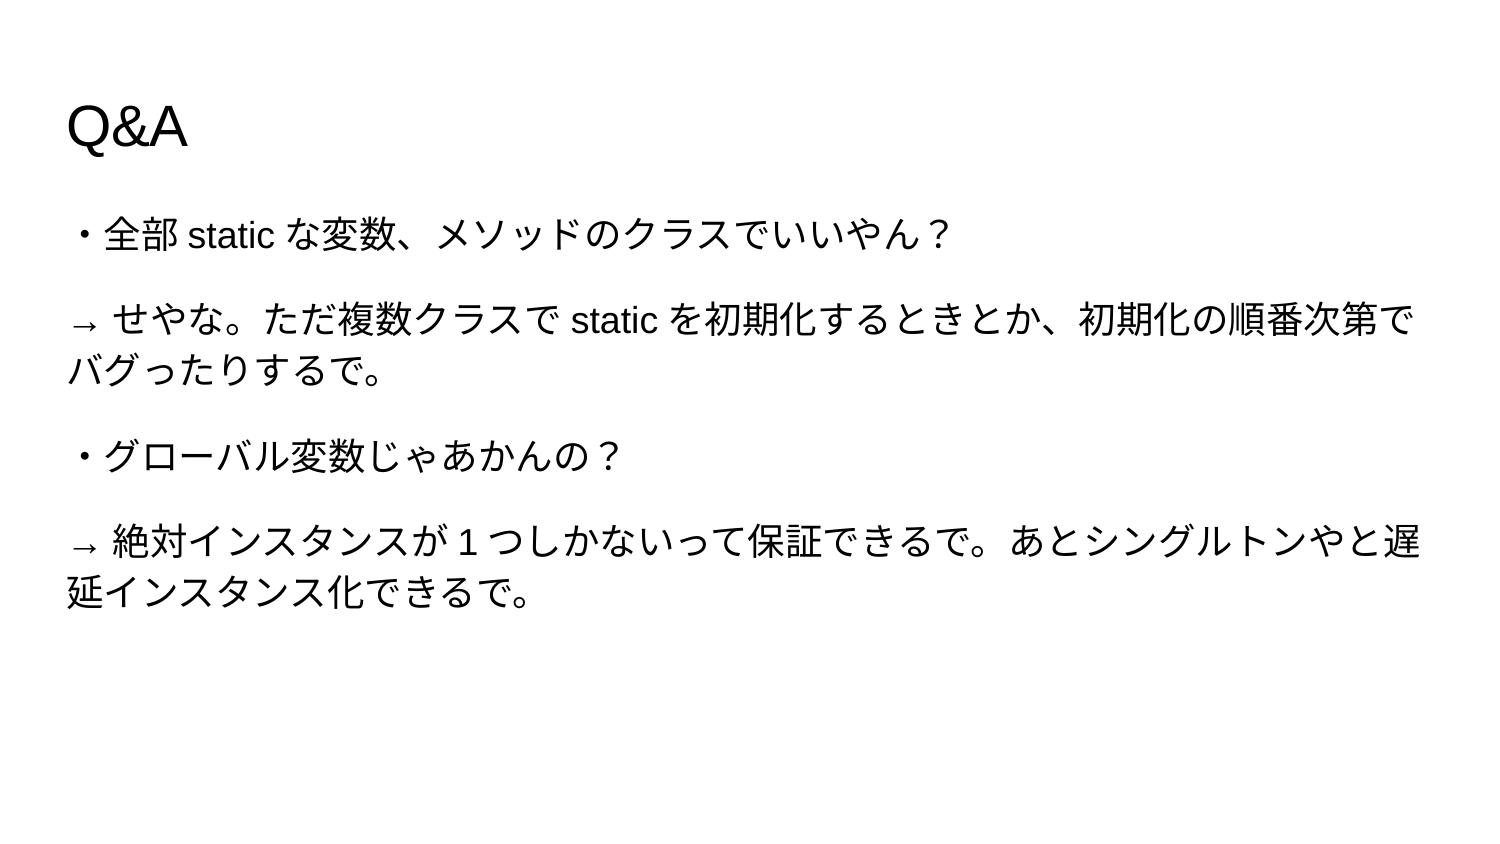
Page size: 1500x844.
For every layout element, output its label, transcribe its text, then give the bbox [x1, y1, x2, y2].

title Q&A [51, 72, 1449, 167]
list ・全部staticな変数、メソッドのクラスでいいやん？ →せやな。ただ複数クラスでstaticを初期化するときとか、初期化の順番次第でバグったりするで。 ・グローバル変数じゃあかんの？ →絶対インスタンスが1つしかないって保証できるで。あとシングルトンやと遅延インスタンス化できるで。 [51, 189, 1449, 750]
